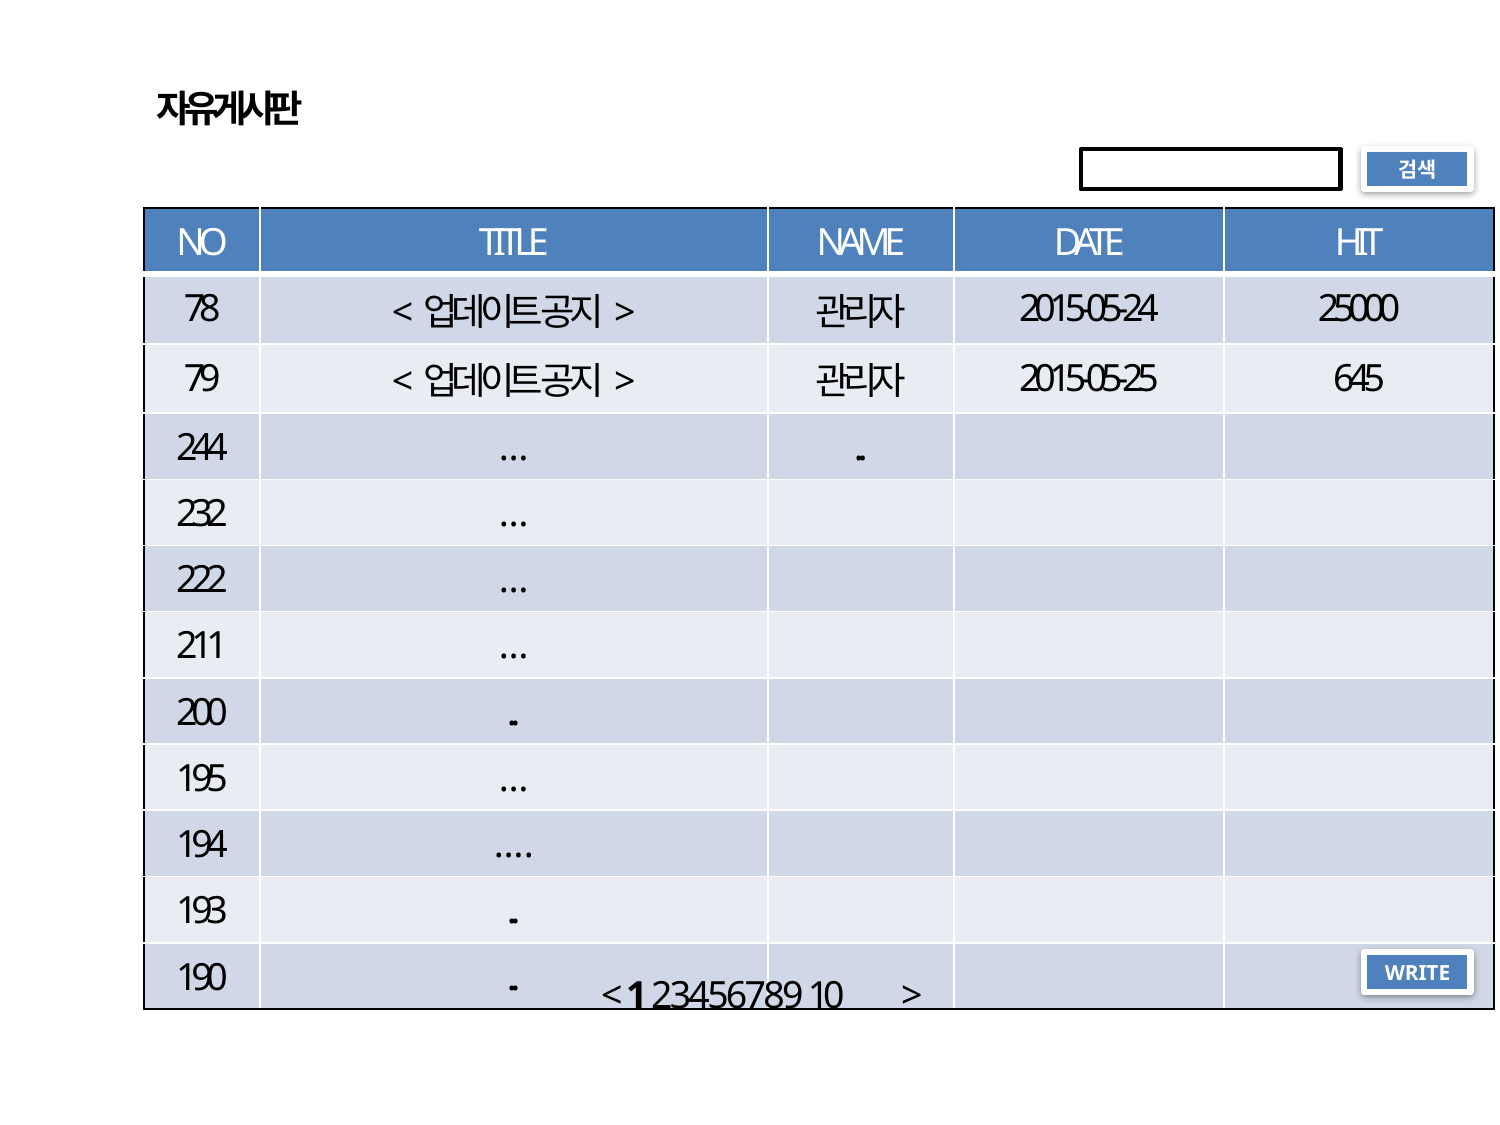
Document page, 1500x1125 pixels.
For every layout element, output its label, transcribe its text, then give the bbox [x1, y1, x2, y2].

table_cell [1225, 745, 1493, 809]
table_cell 232 [145, 480, 259, 545]
table_cell 190 [145, 944, 259, 1008]
table_cell <업데이트 공지> [261, 345, 767, 412]
table_cell [769, 612, 953, 677]
table_cell … [261, 414, 767, 479]
table_cell … [261, 546, 767, 611]
table_cell [1225, 546, 1493, 611]
text_box [1079, 147, 1343, 191]
text_box 자유게시판 [141, 78, 319, 138]
table_cell 2015-05-25 [955, 345, 1223, 412]
table_cell 222 [145, 546, 259, 611]
table_cell 645 [1225, 345, 1493, 412]
table_cell [1225, 944, 1493, 1008]
table_cell 관리자 [769, 277, 953, 343]
table_cell 2015-05-24 [955, 277, 1223, 343]
table_cell 244 [145, 414, 259, 479]
table_cell 78 [145, 277, 259, 343]
table_cell [955, 745, 1223, 809]
table_cell [955, 480, 1223, 545]
table_cell [955, 546, 1223, 611]
table_cell [769, 480, 953, 545]
table_header NAME [769, 209, 953, 271]
table_cell [769, 679, 953, 743]
table_cell [1225, 811, 1493, 876]
table_cell [1225, 679, 1493, 743]
table_cell [1225, 877, 1493, 942]
table_cell [769, 811, 953, 876]
table_cell <업데이트 공지> [261, 277, 767, 343]
table_cell .. [769, 414, 953, 479]
table_cell [955, 679, 1223, 743]
table_cell [955, 811, 1223, 876]
table_header NO [145, 209, 259, 271]
table_cell 195 [145, 745, 259, 809]
table_cell 25000 [1225, 277, 1493, 343]
table_cell [769, 944, 953, 964]
table_cell .. [261, 944, 767, 1008]
table_cell [955, 414, 1223, 479]
table_cell 79 [145, 345, 259, 412]
table_cell 관리자 [769, 345, 953, 412]
table_cell [955, 877, 1223, 942]
text_box 검색 [1361, 146, 1474, 192]
table_cell .. [261, 877, 767, 942]
table_cell .. [261, 679, 767, 743]
table_cell … [261, 612, 767, 677]
table_header TITLE [261, 209, 767, 271]
table_cell [1225, 414, 1493, 479]
table_cell [955, 944, 1223, 1008]
table_cell [769, 745, 953, 809]
table_header HIT [1225, 209, 1493, 271]
table_cell [769, 877, 953, 942]
table_cell [769, 546, 953, 611]
table_cell 193 [145, 877, 259, 942]
text_box < 1 2 3 4 5 6 7 8 9 10 > [478, 964, 1046, 1024]
table_cell 200 [145, 679, 259, 743]
table_cell [1225, 612, 1493, 677]
text_box WRITE [1361, 949, 1474, 995]
table_cell 211 [145, 612, 259, 677]
table_cell … [261, 745, 767, 809]
table_cell 194 [145, 811, 259, 876]
table_cell … [261, 480, 767, 545]
table_cell [1225, 480, 1493, 545]
table_cell …. [261, 811, 767, 876]
table_cell [955, 612, 1223, 677]
table_header DATE [955, 209, 1223, 271]
